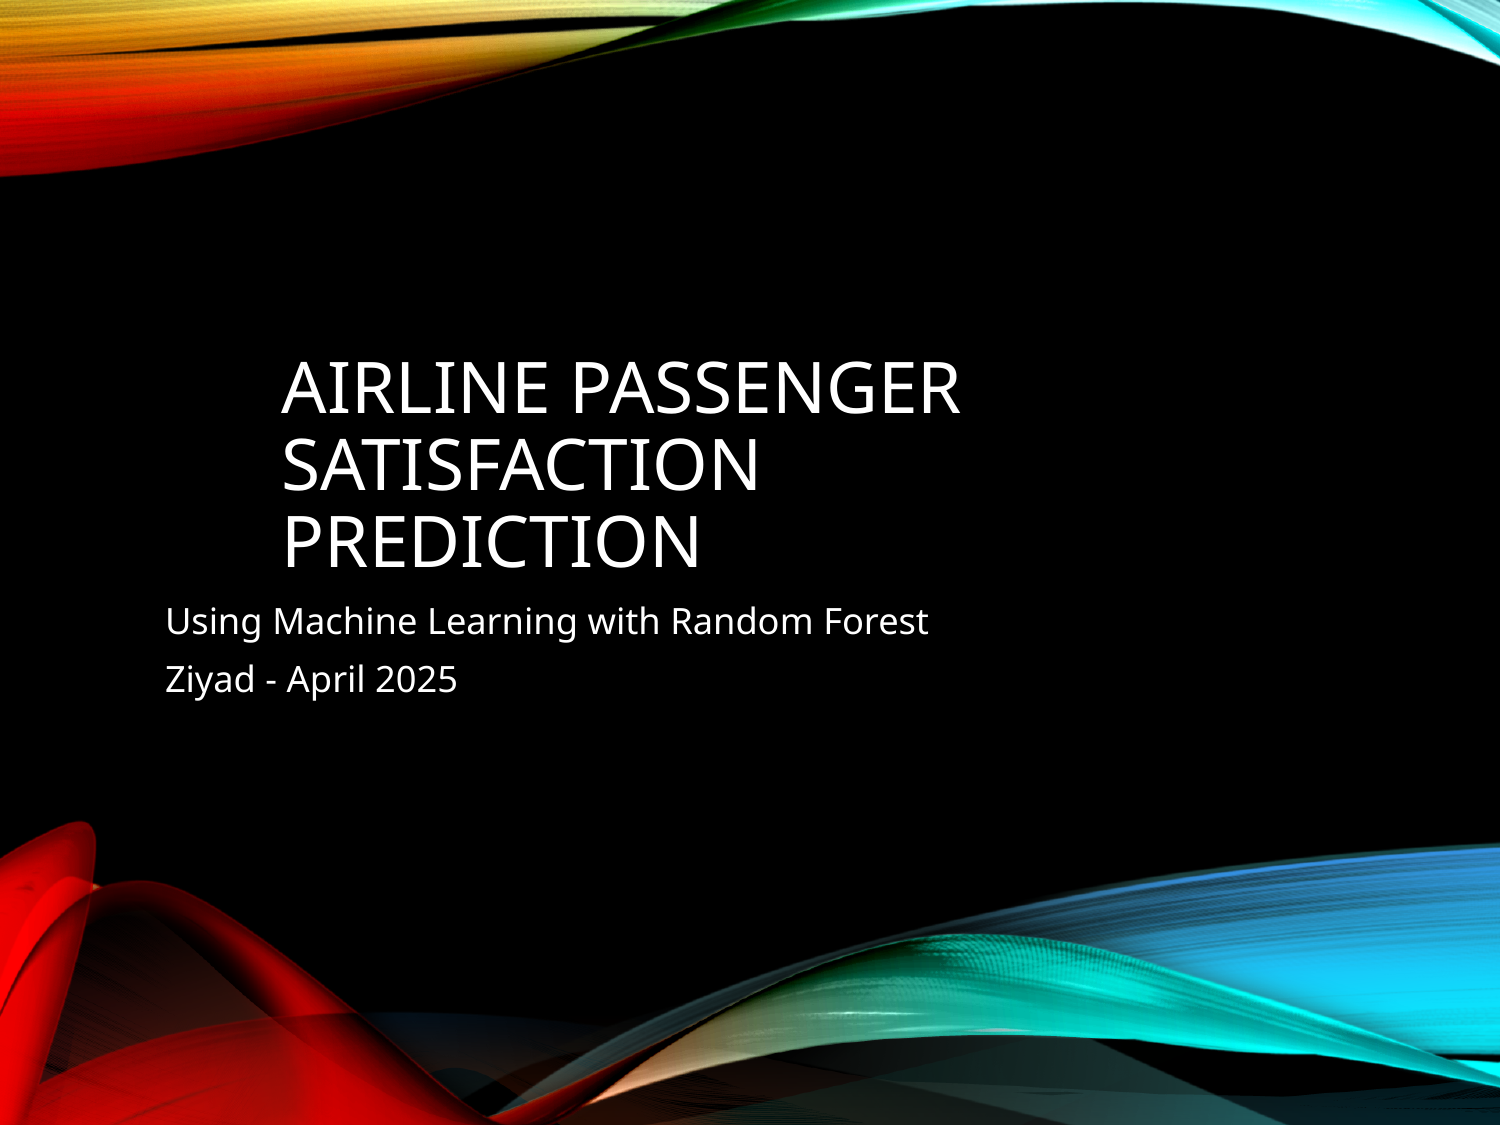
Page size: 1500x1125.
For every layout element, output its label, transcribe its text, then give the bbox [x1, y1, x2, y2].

subtitle Using Machine Learning with Random Forest Ziyad - April 2025 [150, 595, 1350, 709]
picture [0, 0, 1500, 178]
picture [0, 819, 1500, 1125]
title Airline Passenger Satisfaction Prediction [266, 341, 1138, 591]
